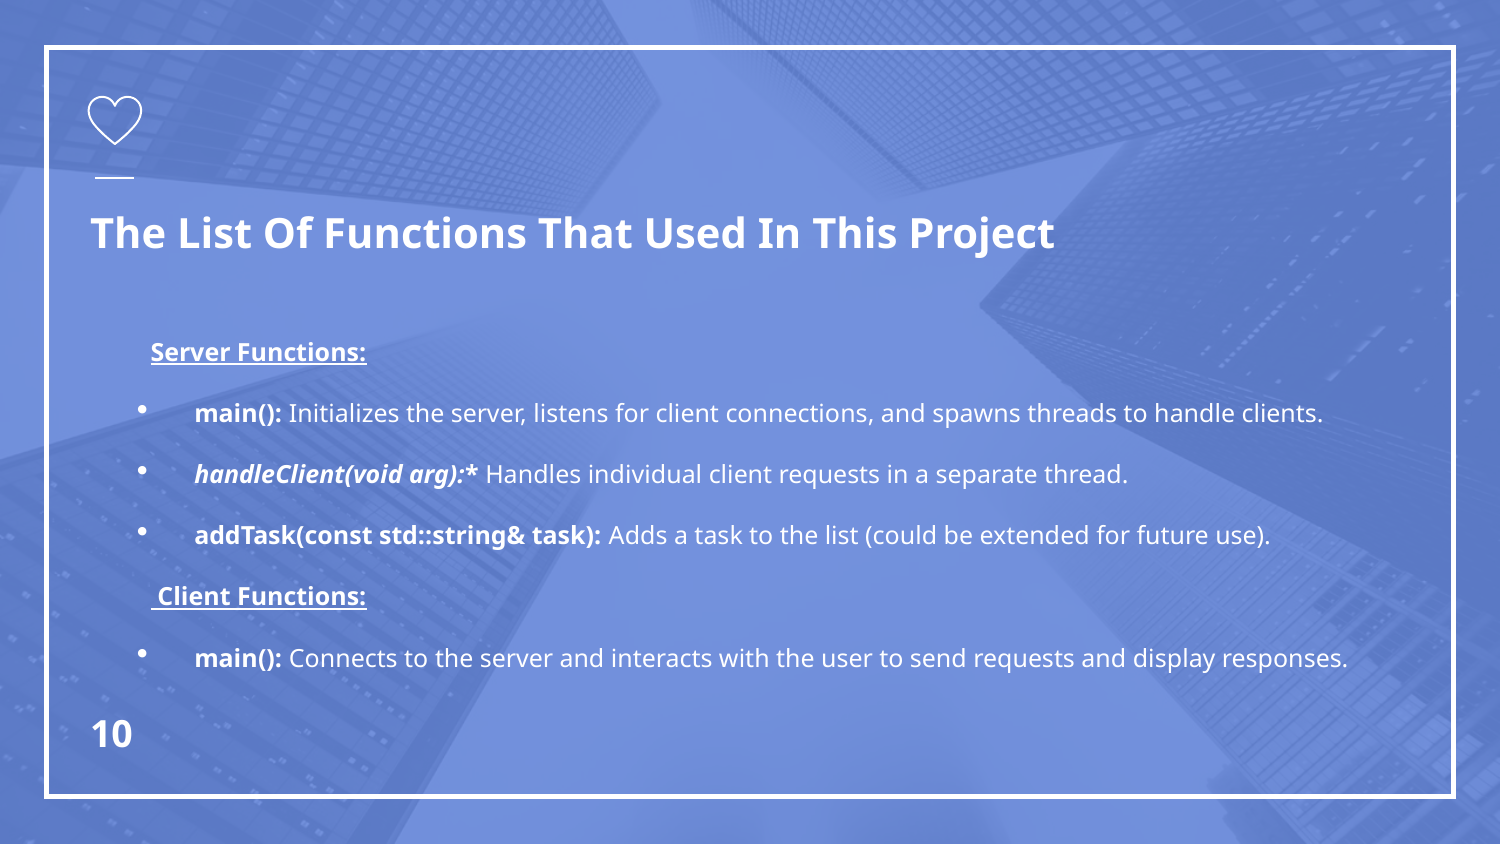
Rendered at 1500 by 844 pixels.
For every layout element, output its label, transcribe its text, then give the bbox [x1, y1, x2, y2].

list Server Functions: main(): Initializes the server, listens for client connections, and spawns threads to handle clients. handleClient(void arg):* Handles individual client requests in a separate thread. addTask(const std::string& task): Adds a task to the list (could be extended for future use). Client Functions: main(): Connects to the server and interacts with the user to send requests and display responses. [123, 260, 1448, 842]
title The List Of Functions That Used In This Project [75, 187, 1155, 322]
slide_number 10 [75, 687, 165, 777]
